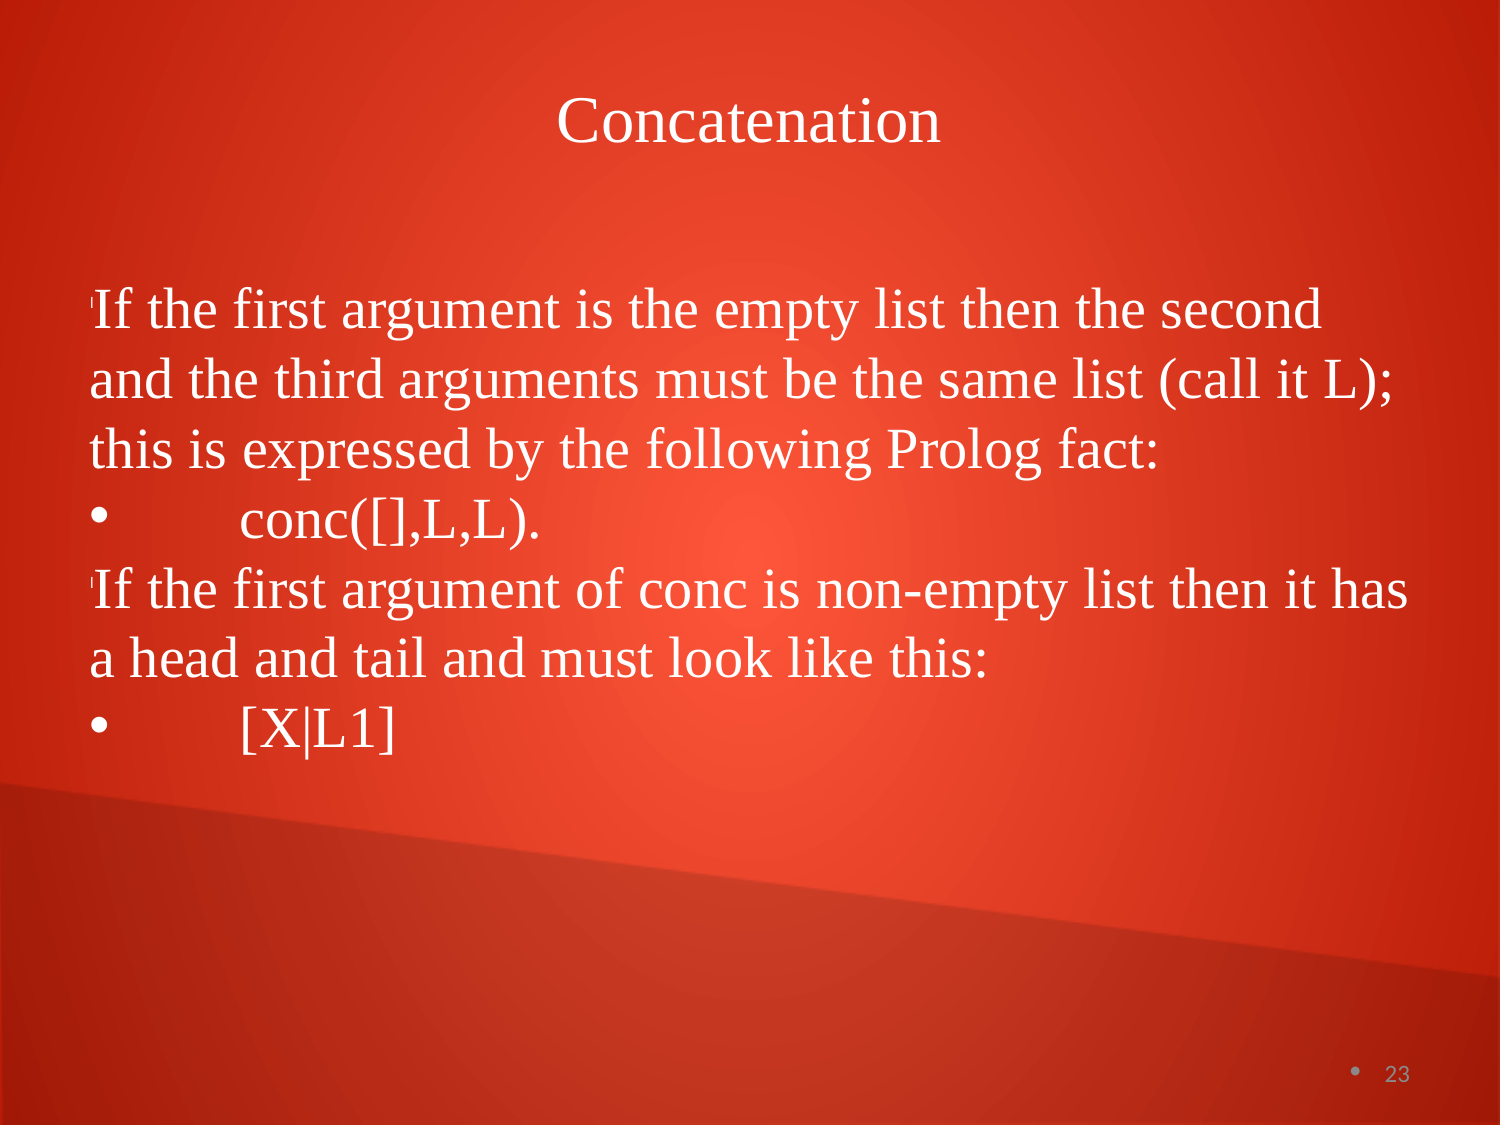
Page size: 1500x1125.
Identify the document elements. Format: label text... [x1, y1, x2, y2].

text_box Concatenation [75, 44, 1425, 233]
text_box If the first argument is the empty list then the second and the third arguments must be the same list (call it L); this is expressed by the following Prolog fact: conc([],L,L). If the first argument of conc is non-empty list then it has a head and tail and must look like this: [X|L1] [75, 262, 1425, 1050]
text_box 23 [1074, 1042, 1425, 1103]
picture [0, 0, 1500, 1125]
